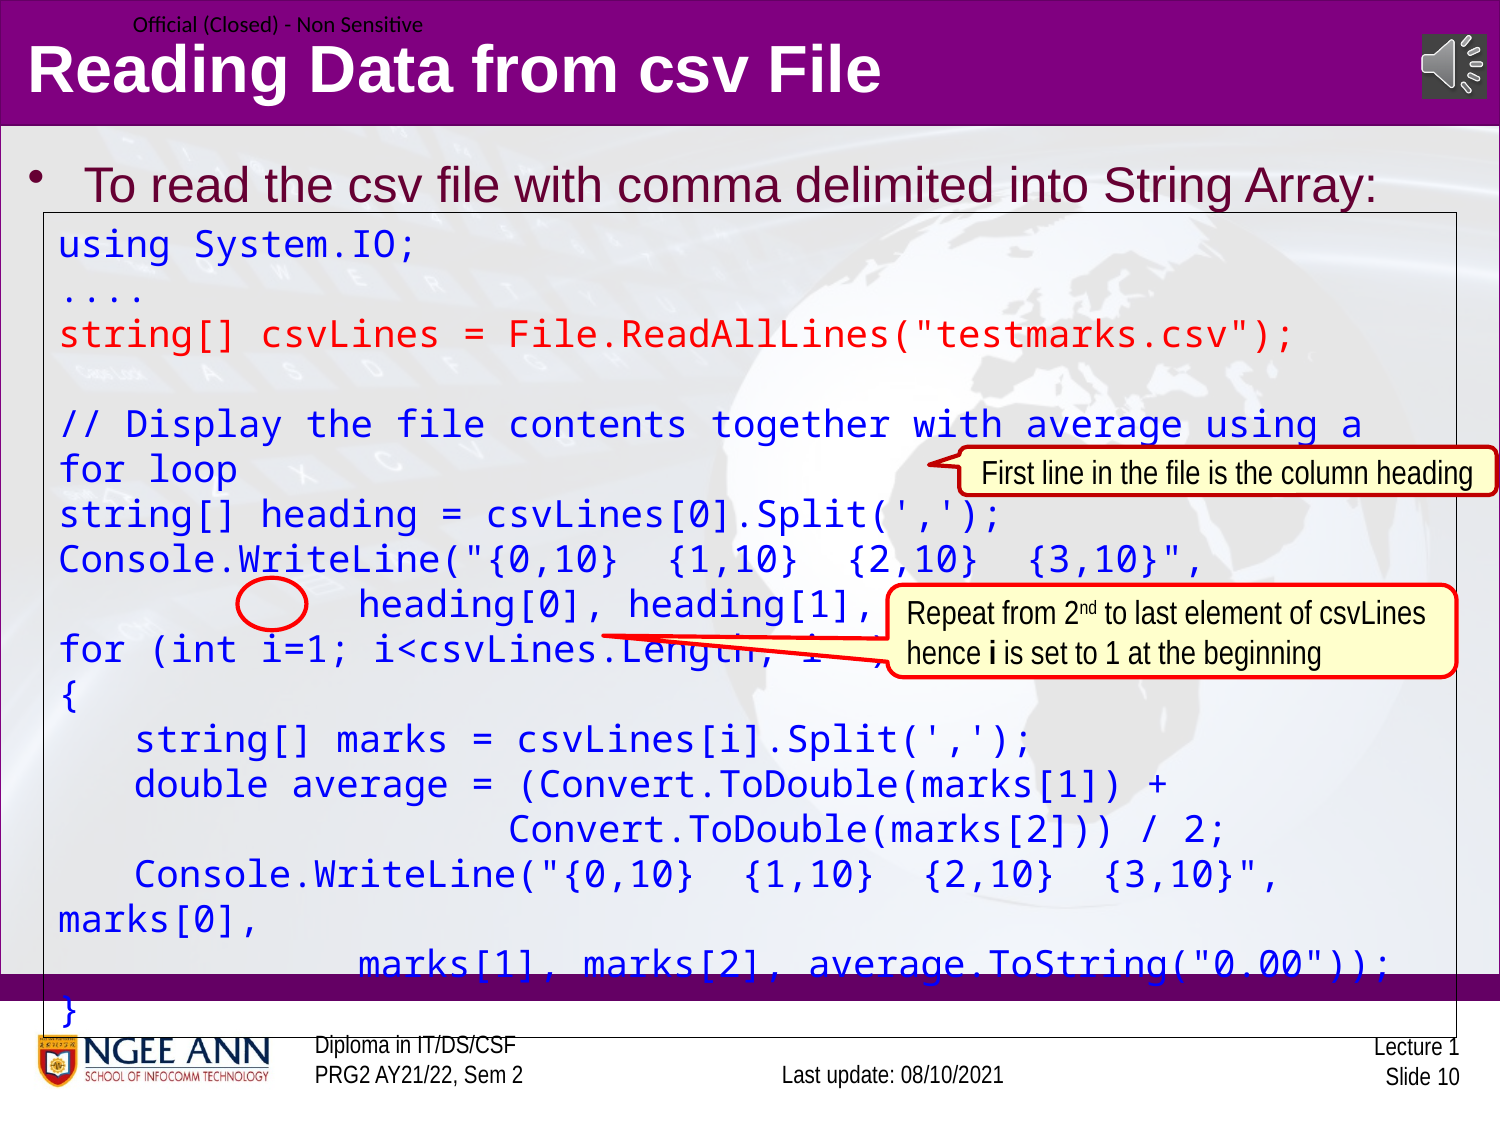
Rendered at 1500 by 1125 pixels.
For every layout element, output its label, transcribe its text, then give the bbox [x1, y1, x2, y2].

list To read the csv file with comma delimited into String Array: [12, 144, 1488, 238]
picture [1420, 32, 1488, 100]
text_box [235, 575, 309, 633]
title Reading Data from csv File [12, 19, 1488, 113]
text_box First line in the file is the column heading [926, 444, 1499, 498]
text_box using System.IO; .... string[] csvLines = File.ReadAllLines("testmarks.csv"); // Display the file contents together with average using a for loop string[] heading = csvLines[0].Split(','); Console.WriteLine("{0,10} {1,10} {2,10} {3,10}", heading[0], heading[1], heading[2], "Average"); for (int i=1; i<csvLines.Length; i++) { string[] marks = csvLines[i].Split(','); double average = (Convert.ToDouble(marks[1]) + Convert.ToDouble(marks[2])) / 2; Console.WriteLine("{0,10} {1,10} {2,10} {3,10}", marks[0], marks[1], marks[2], average.ToString("0.00")); } [43, 238, 1457, 1038]
text_box Repeat from 2nd to last element of csvLines hence i is set to 1 at the beginning [601, 582, 1459, 680]
picture [12, 1012, 294, 1109]
